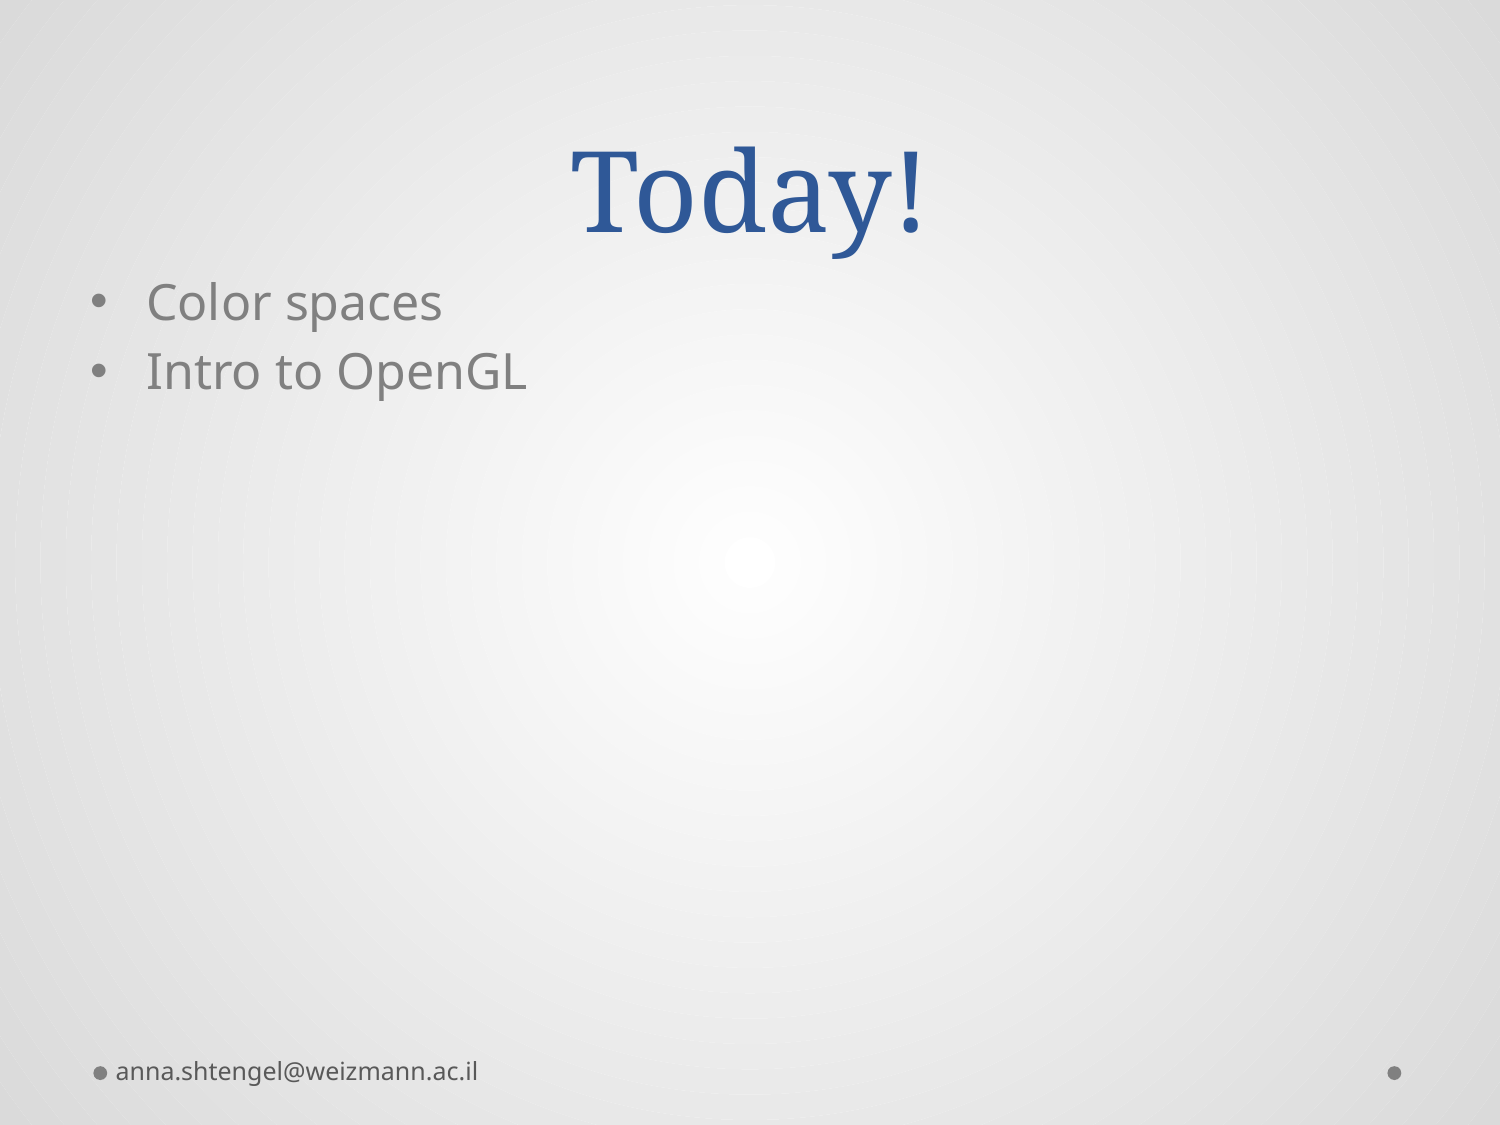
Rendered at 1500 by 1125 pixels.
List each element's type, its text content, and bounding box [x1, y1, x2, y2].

list Color spaces Intro to OpenGL [75, 262, 1425, 1005]
title Today! [75, 0, 1425, 262]
footer anna.shtengel@weizmann.ac.il [108, 1042, 576, 1103]
